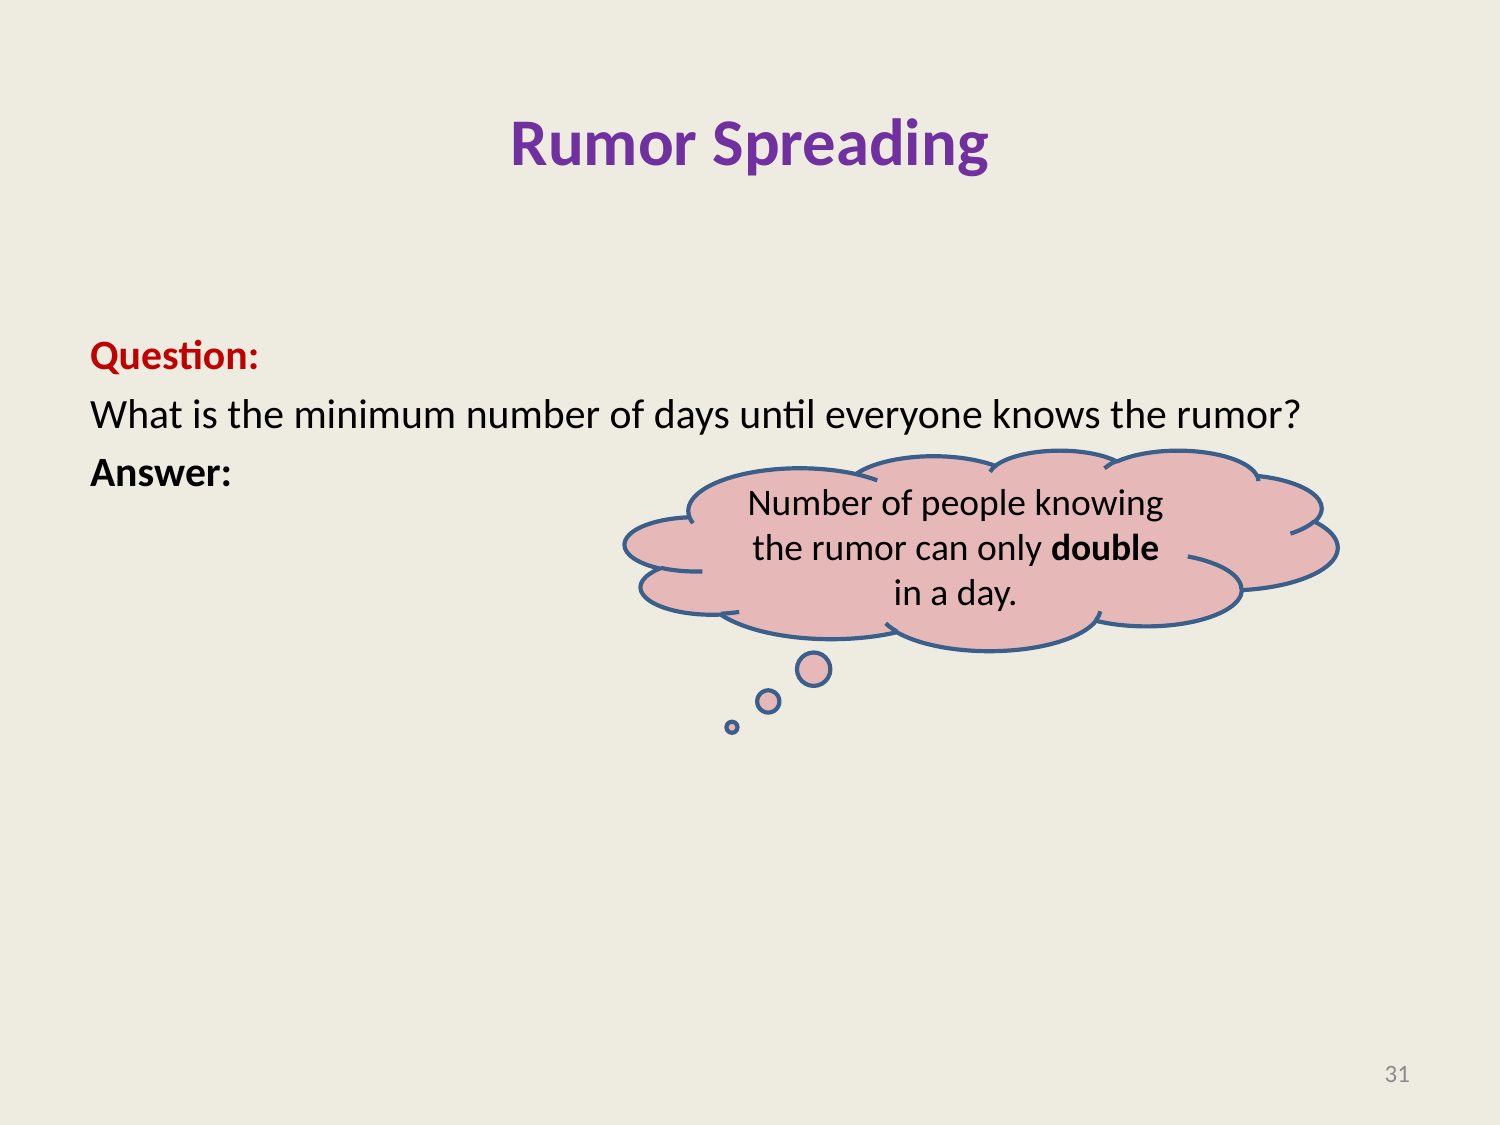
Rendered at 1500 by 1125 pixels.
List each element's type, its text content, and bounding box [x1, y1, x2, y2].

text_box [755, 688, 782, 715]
text_box Number of people knowing the rumor can only double in a day. [622, 448, 1340, 654]
slide_number 31 [1074, 1042, 1425, 1103]
title Rumor Spreading [75, 45, 1425, 233]
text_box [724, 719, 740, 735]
text_box Number of people knowing the rumor can only double in a day. [794, 650, 833, 689]
